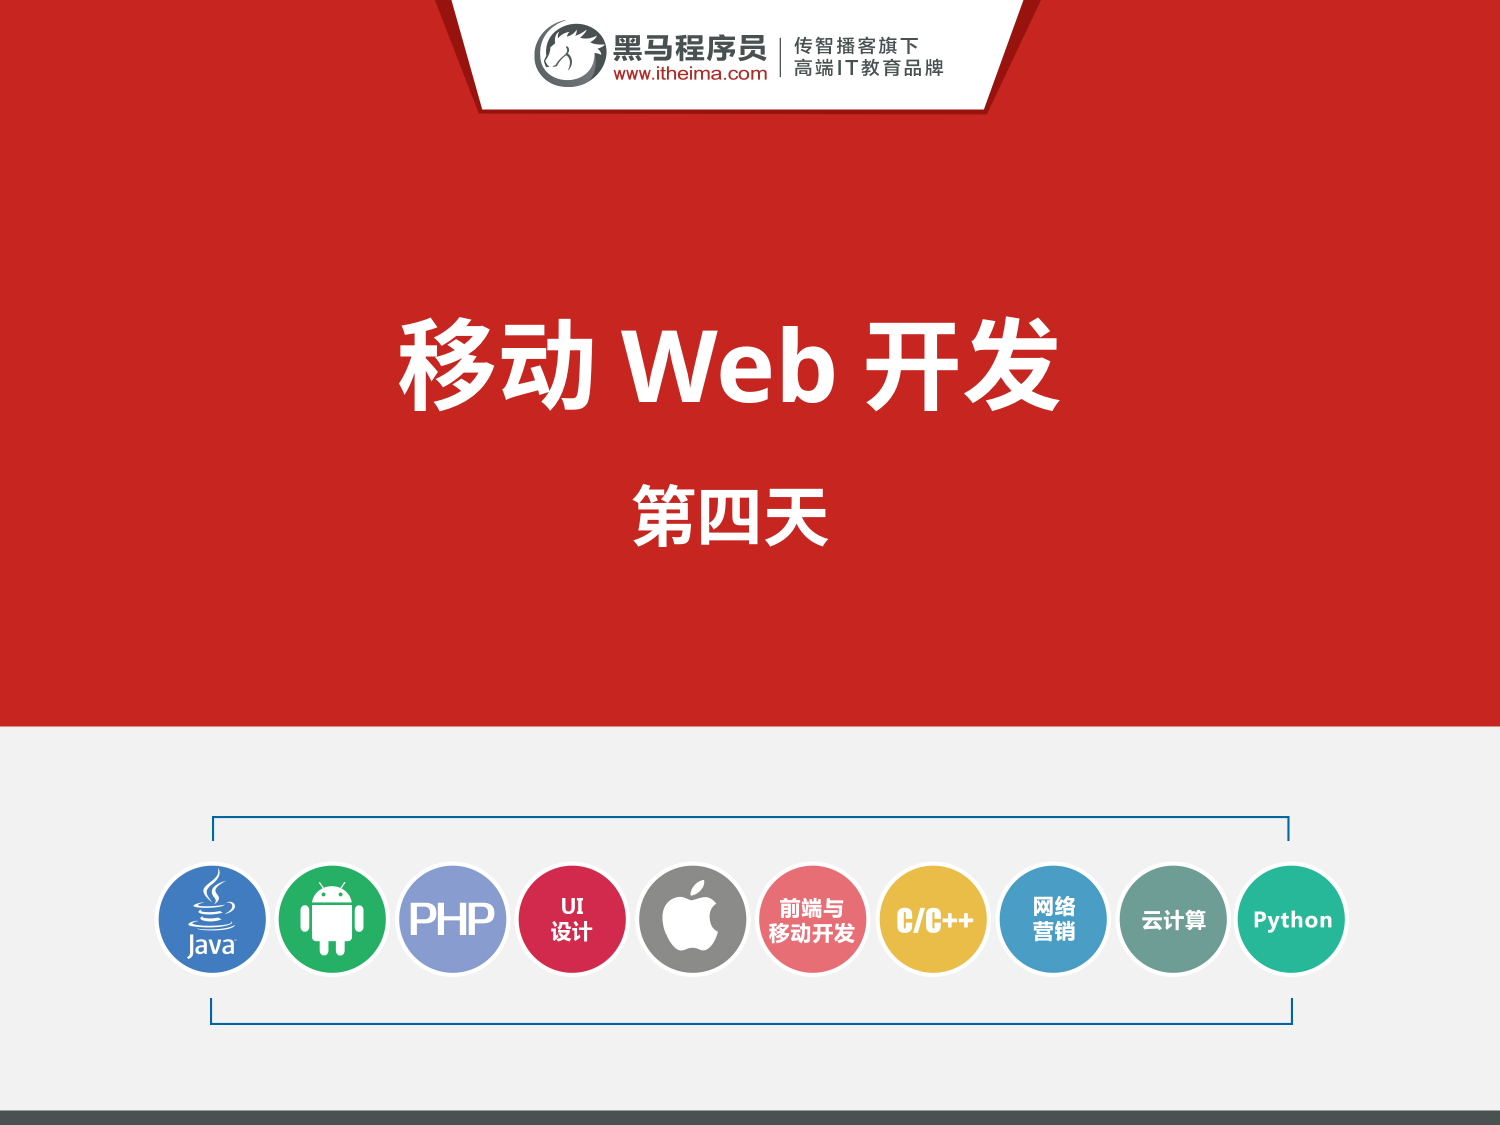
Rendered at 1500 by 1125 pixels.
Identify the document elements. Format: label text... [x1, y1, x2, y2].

text_box 第四天 [478, 467, 983, 643]
text_box 移动Web开发 [383, 295, 1078, 430]
picture [0, 0, 1500, 1125]
